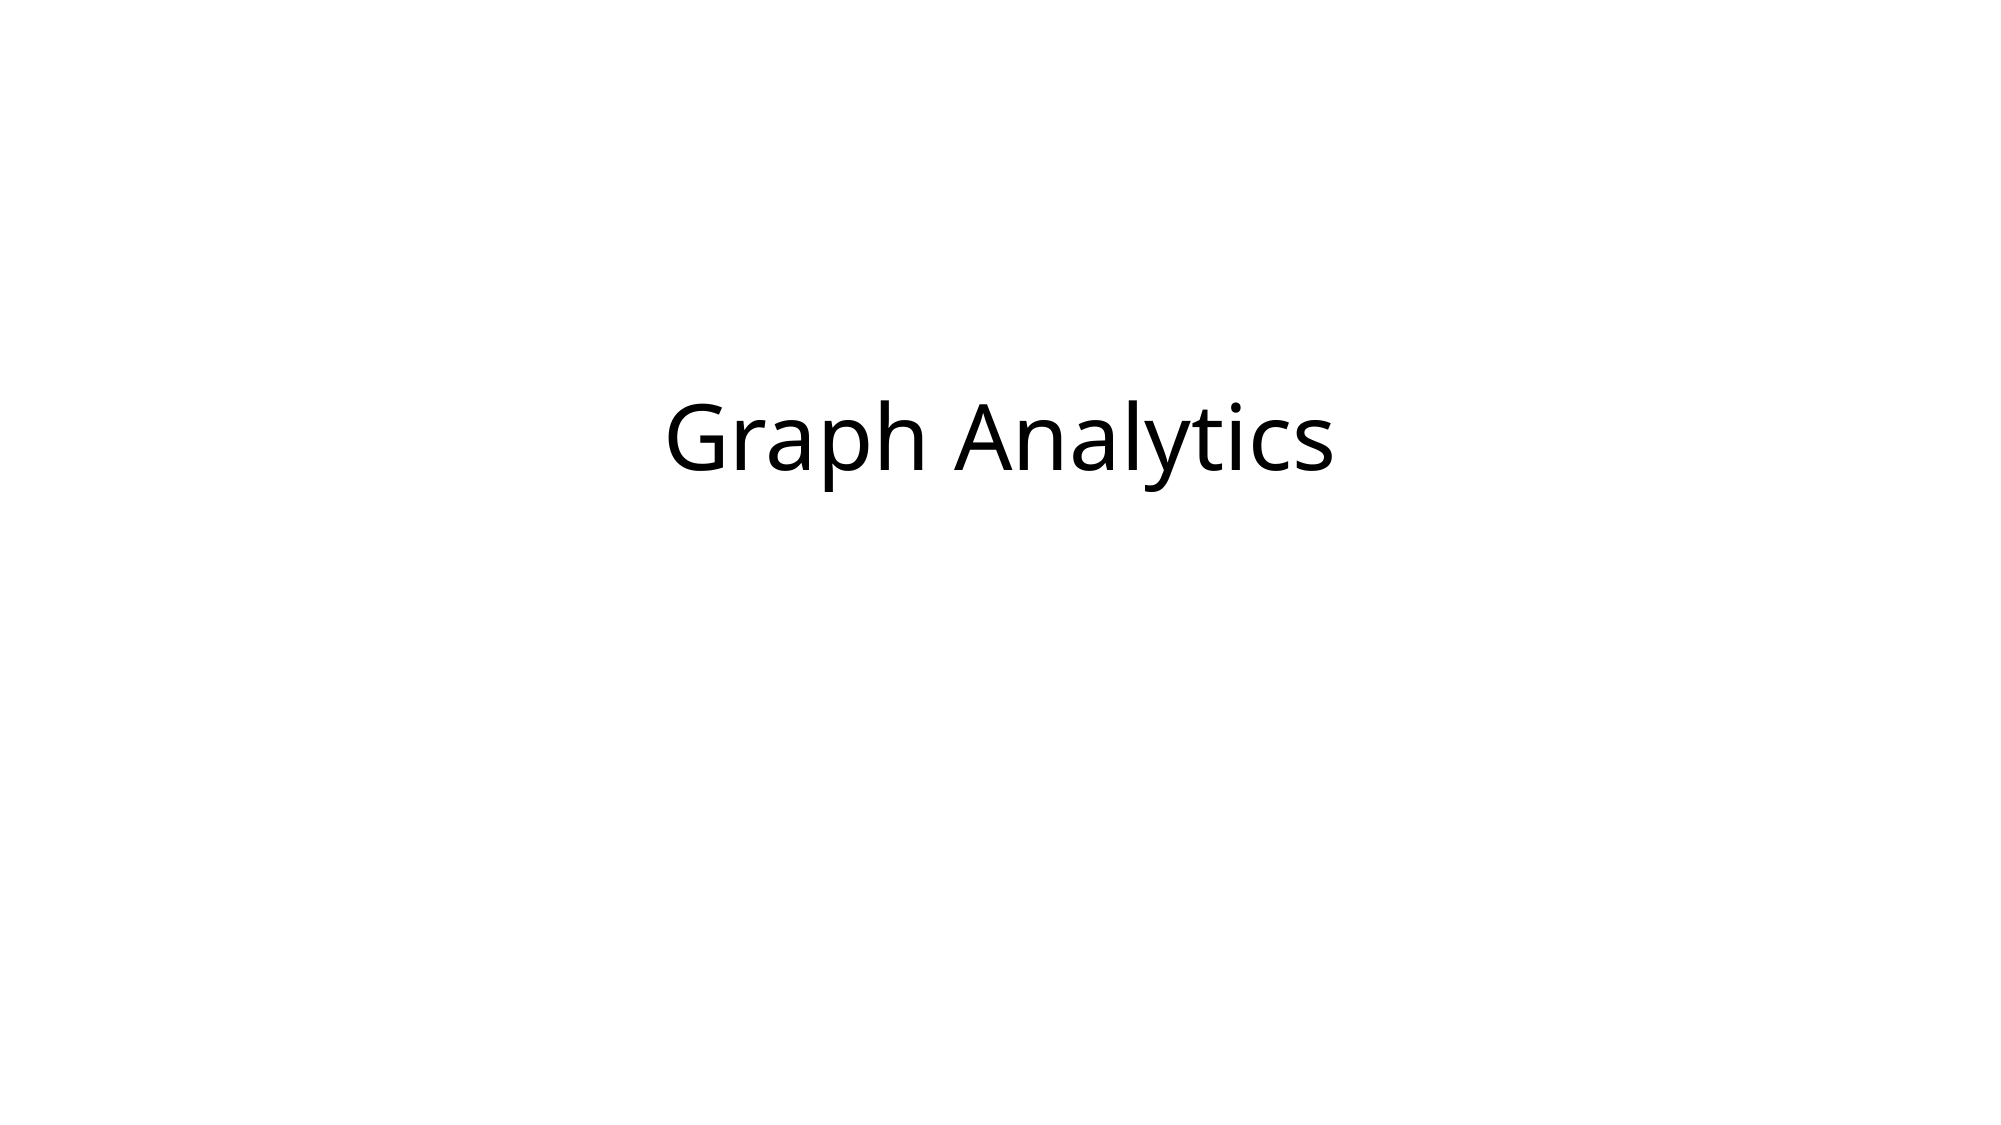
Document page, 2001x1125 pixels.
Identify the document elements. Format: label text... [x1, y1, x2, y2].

title Graph Analytics [0, 334, 2000, 547]
